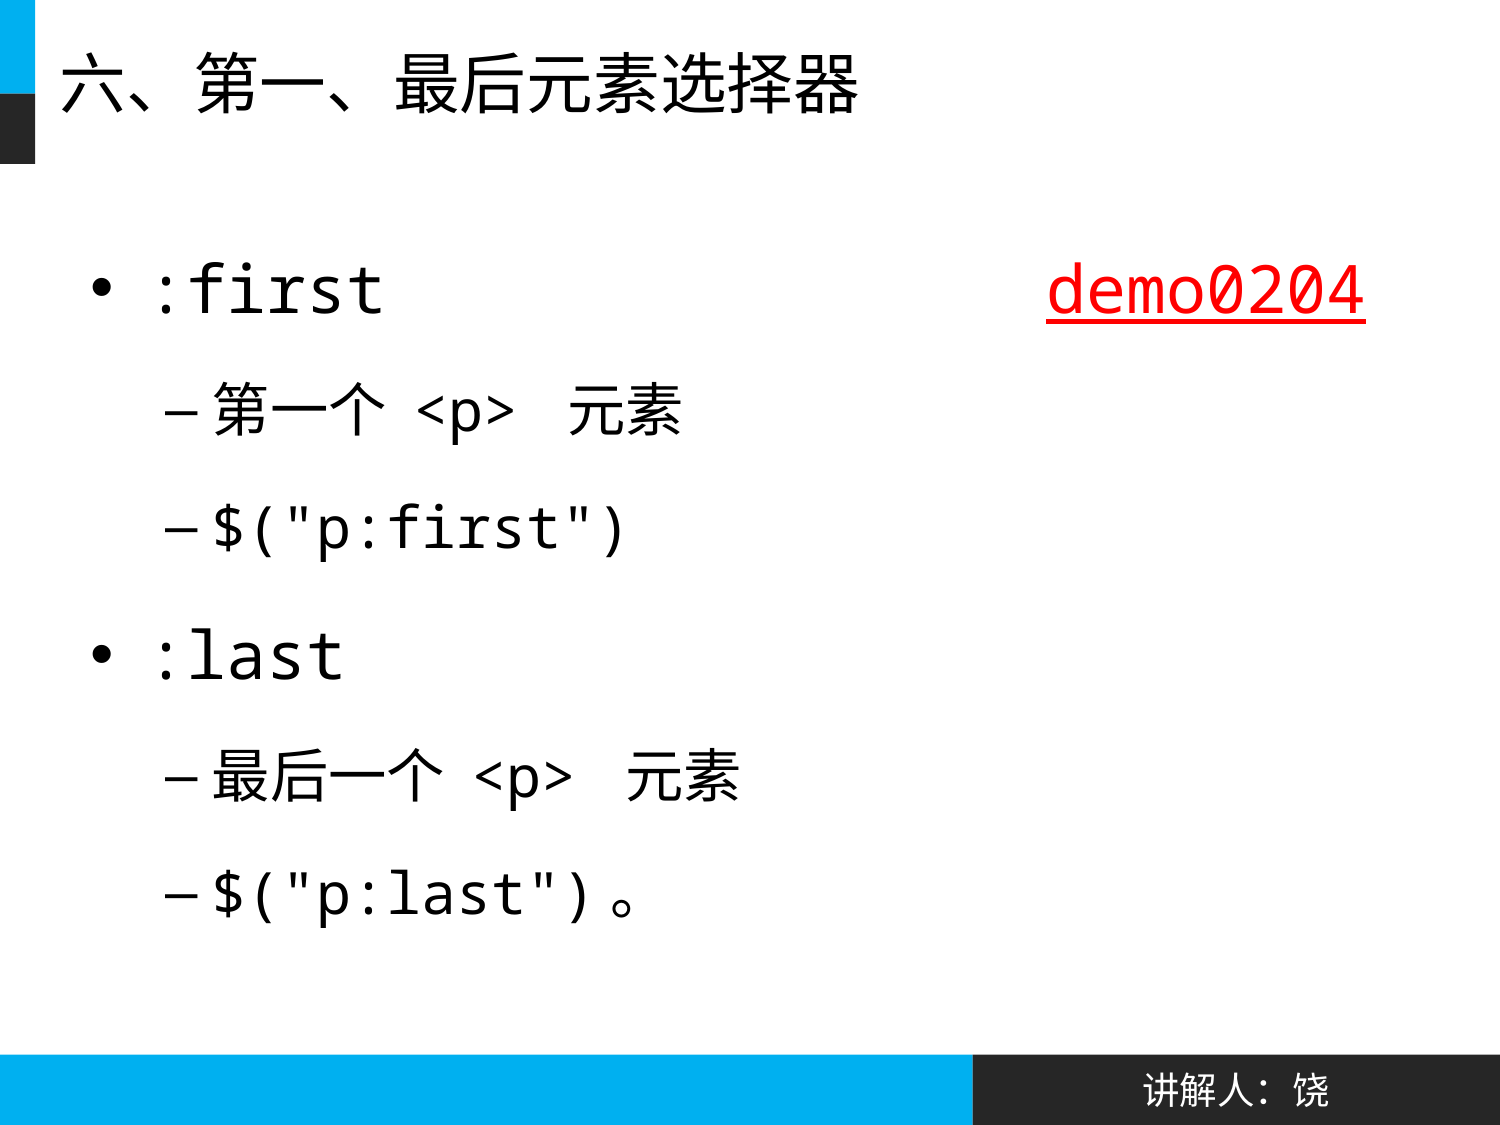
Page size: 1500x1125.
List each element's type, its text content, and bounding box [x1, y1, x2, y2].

list :first demo0204 第一个 <p> 元素 $("p:first") :last 最后一个 <p> 元素 $("p:last")。 [75, 199, 1425, 1005]
title 六、第一、最后元素选择器 [44, 0, 1454, 164]
